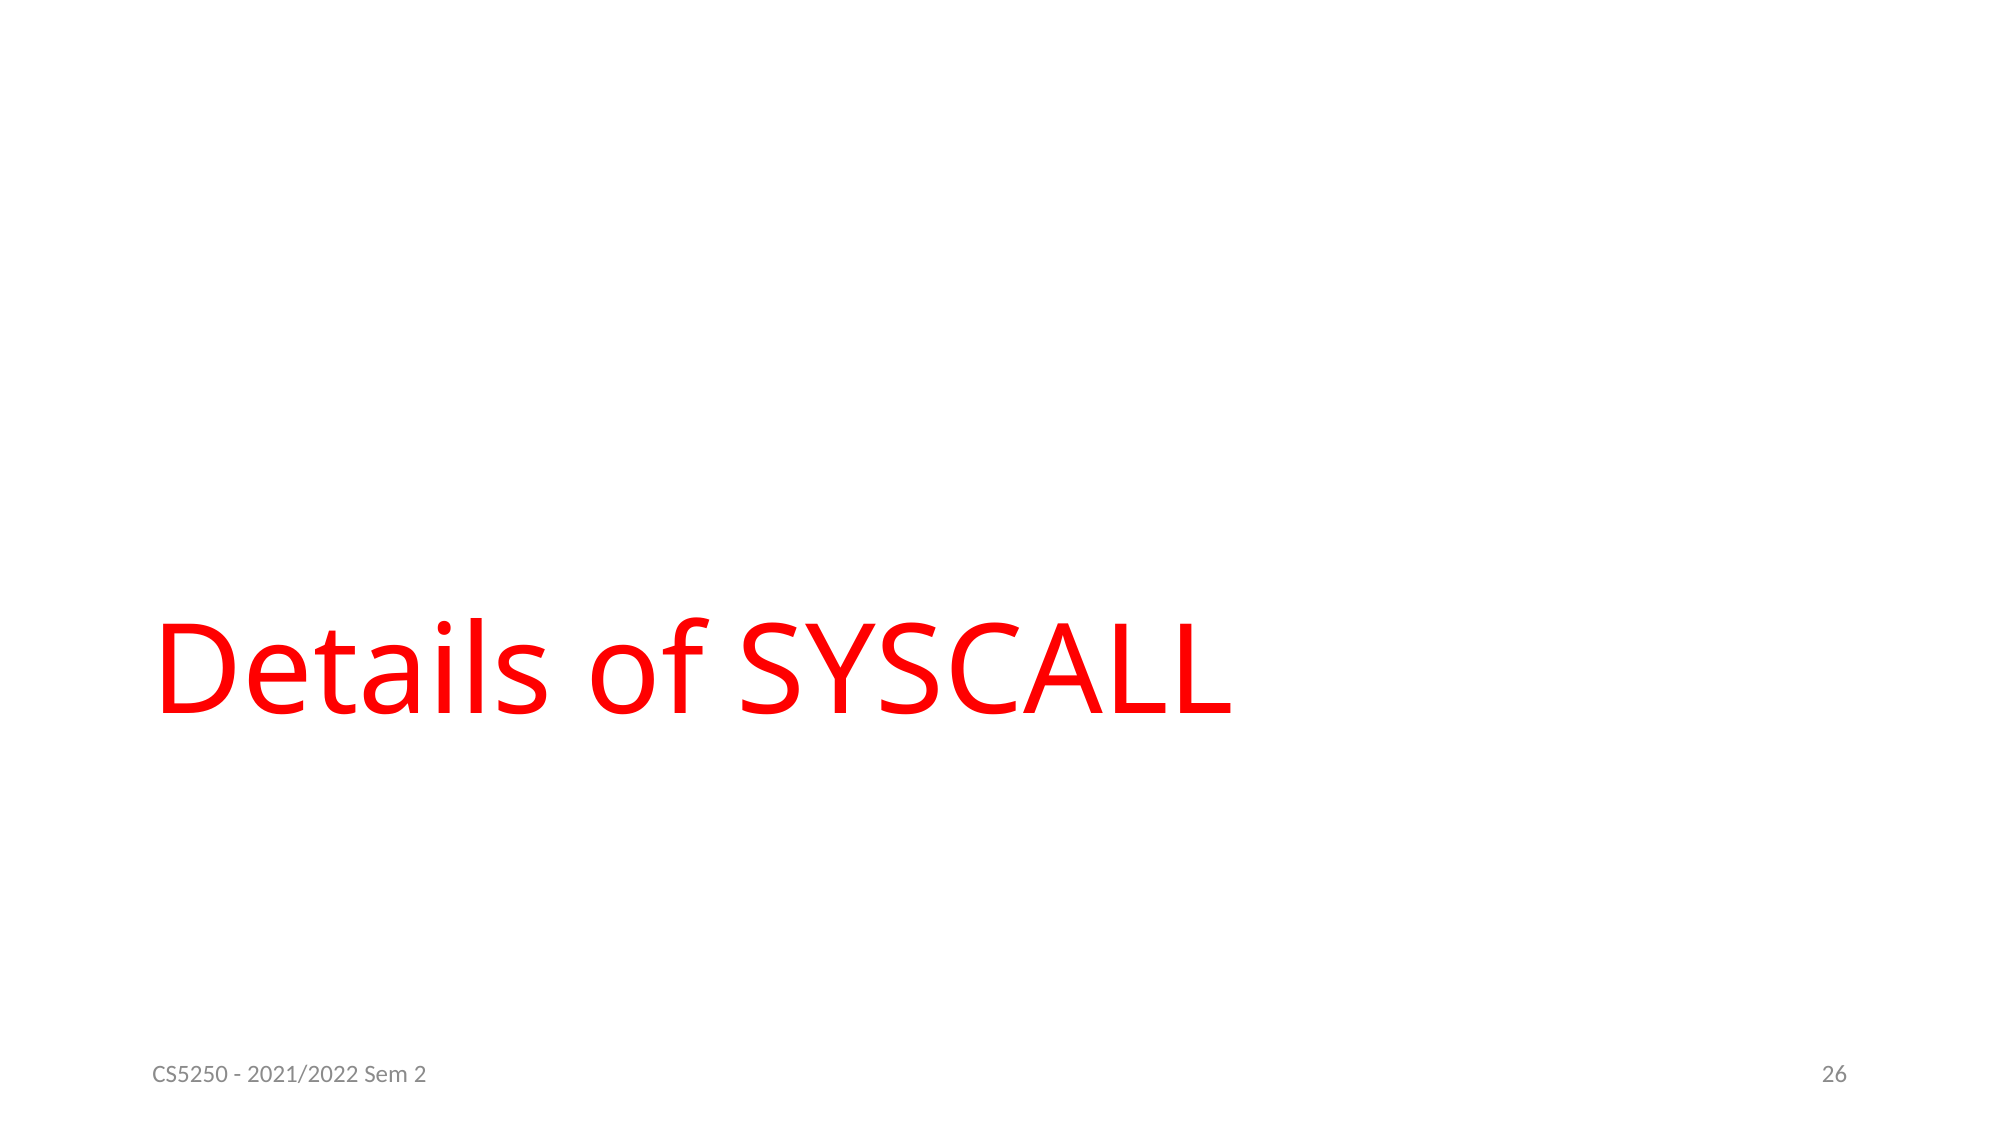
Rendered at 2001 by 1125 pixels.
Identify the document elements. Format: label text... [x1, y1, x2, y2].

title Details of SYSCALL [136, 280, 1862, 749]
slide_number CS5250 - 2021/2022 Sem 2 [137, 1042, 588, 1103]
slide_number 26 [1412, 1042, 1863, 1103]
